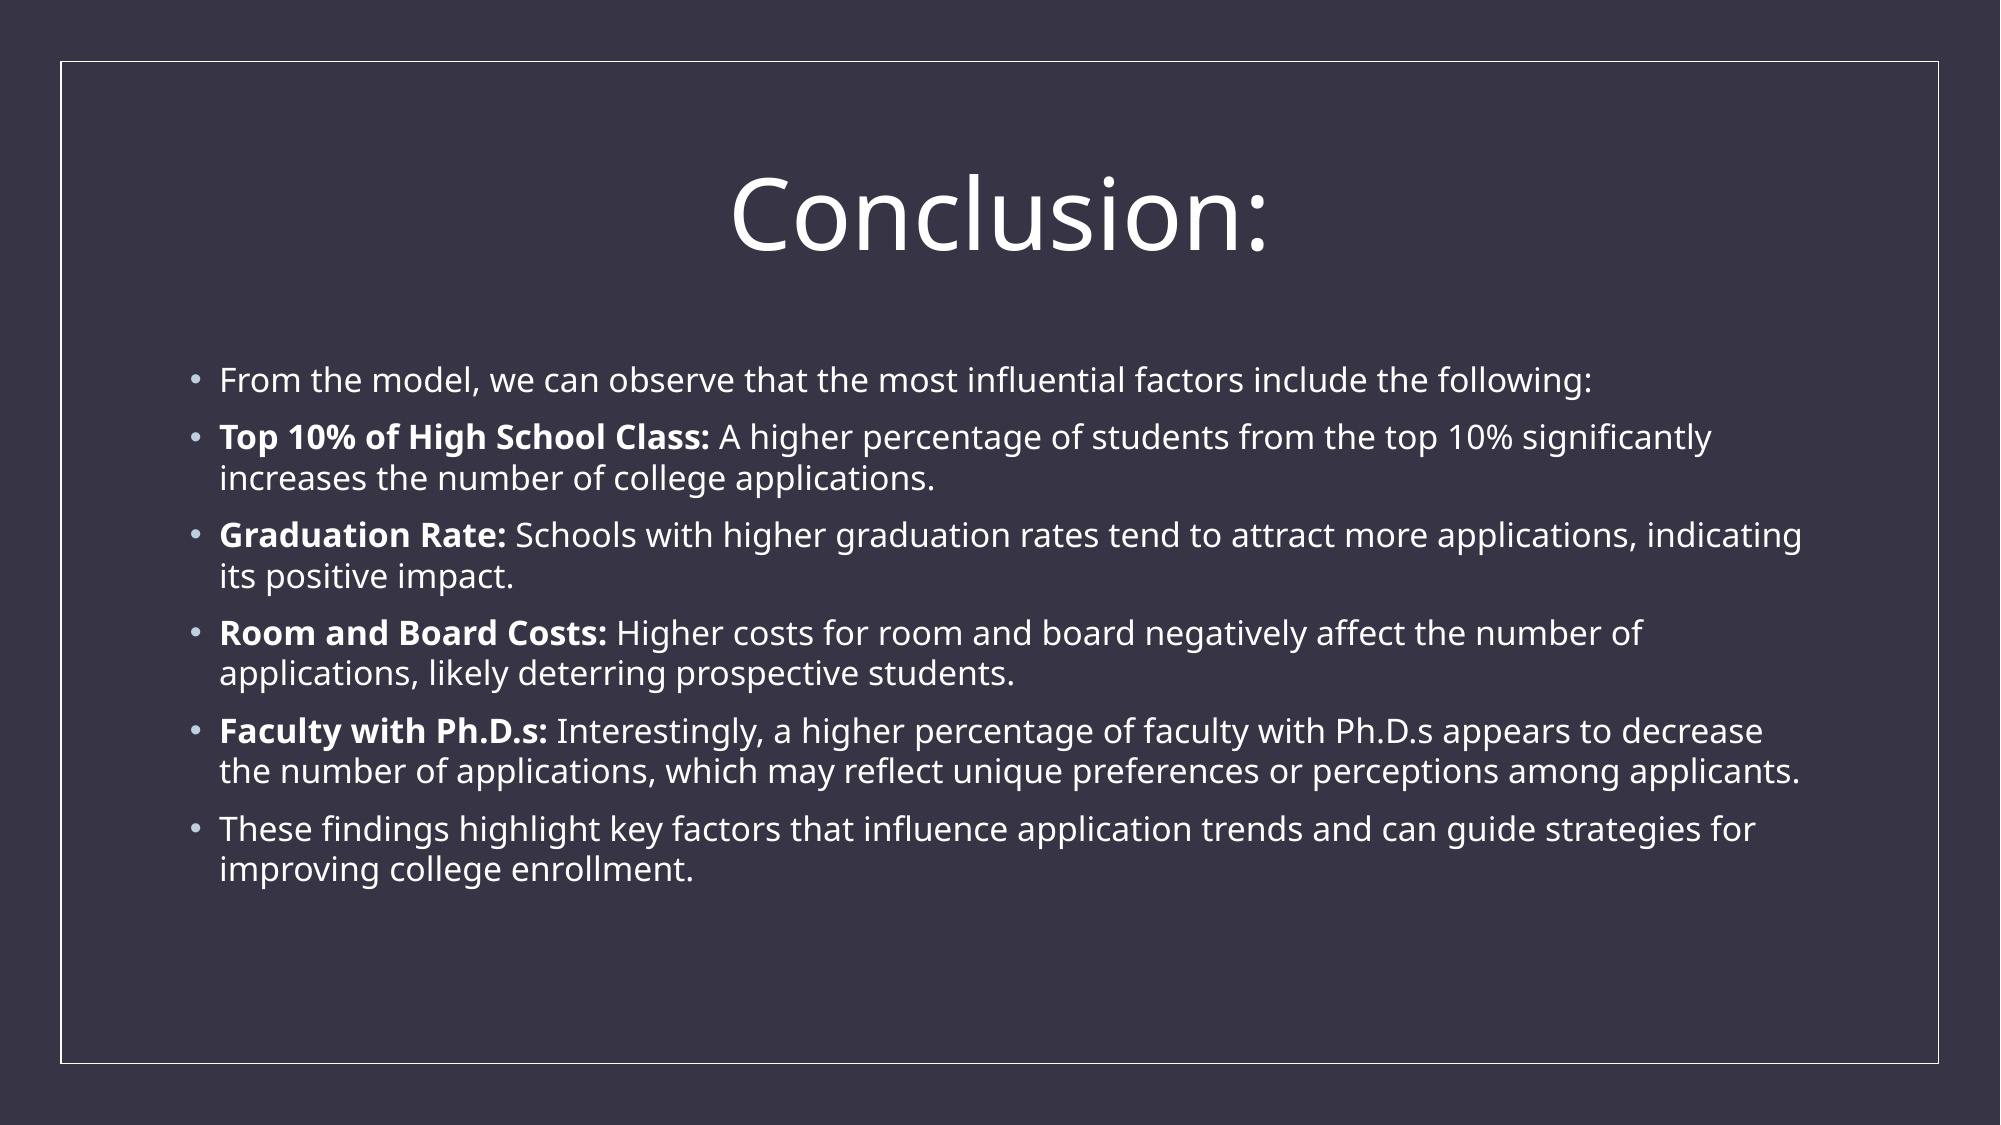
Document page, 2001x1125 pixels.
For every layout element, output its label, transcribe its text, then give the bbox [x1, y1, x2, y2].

list From the model, we can observe that the most influential factors include the following: Top 10% of High School Class: A higher percentage of students from the top 10% significantly increases the number of college applications. Graduation Rate: Schools with higher graduation rates tend to attract more applications, indicating its positive impact. Room and Board Costs: Higher costs for room and board negatively affect the number of applications, likely deterring prospective students. Faculty with Ph.D.s: Interestingly, a higher percentage of faculty with Ph.D.s appears to decrease the number of applications, which may reflect unique preferences or perceptions among applicants. These findings highlight key factors that influence application trends and can guide strategies for improving college enrollment. [174, 293, 1825, 939]
title Conclusion: [174, 105, 1825, 293]
